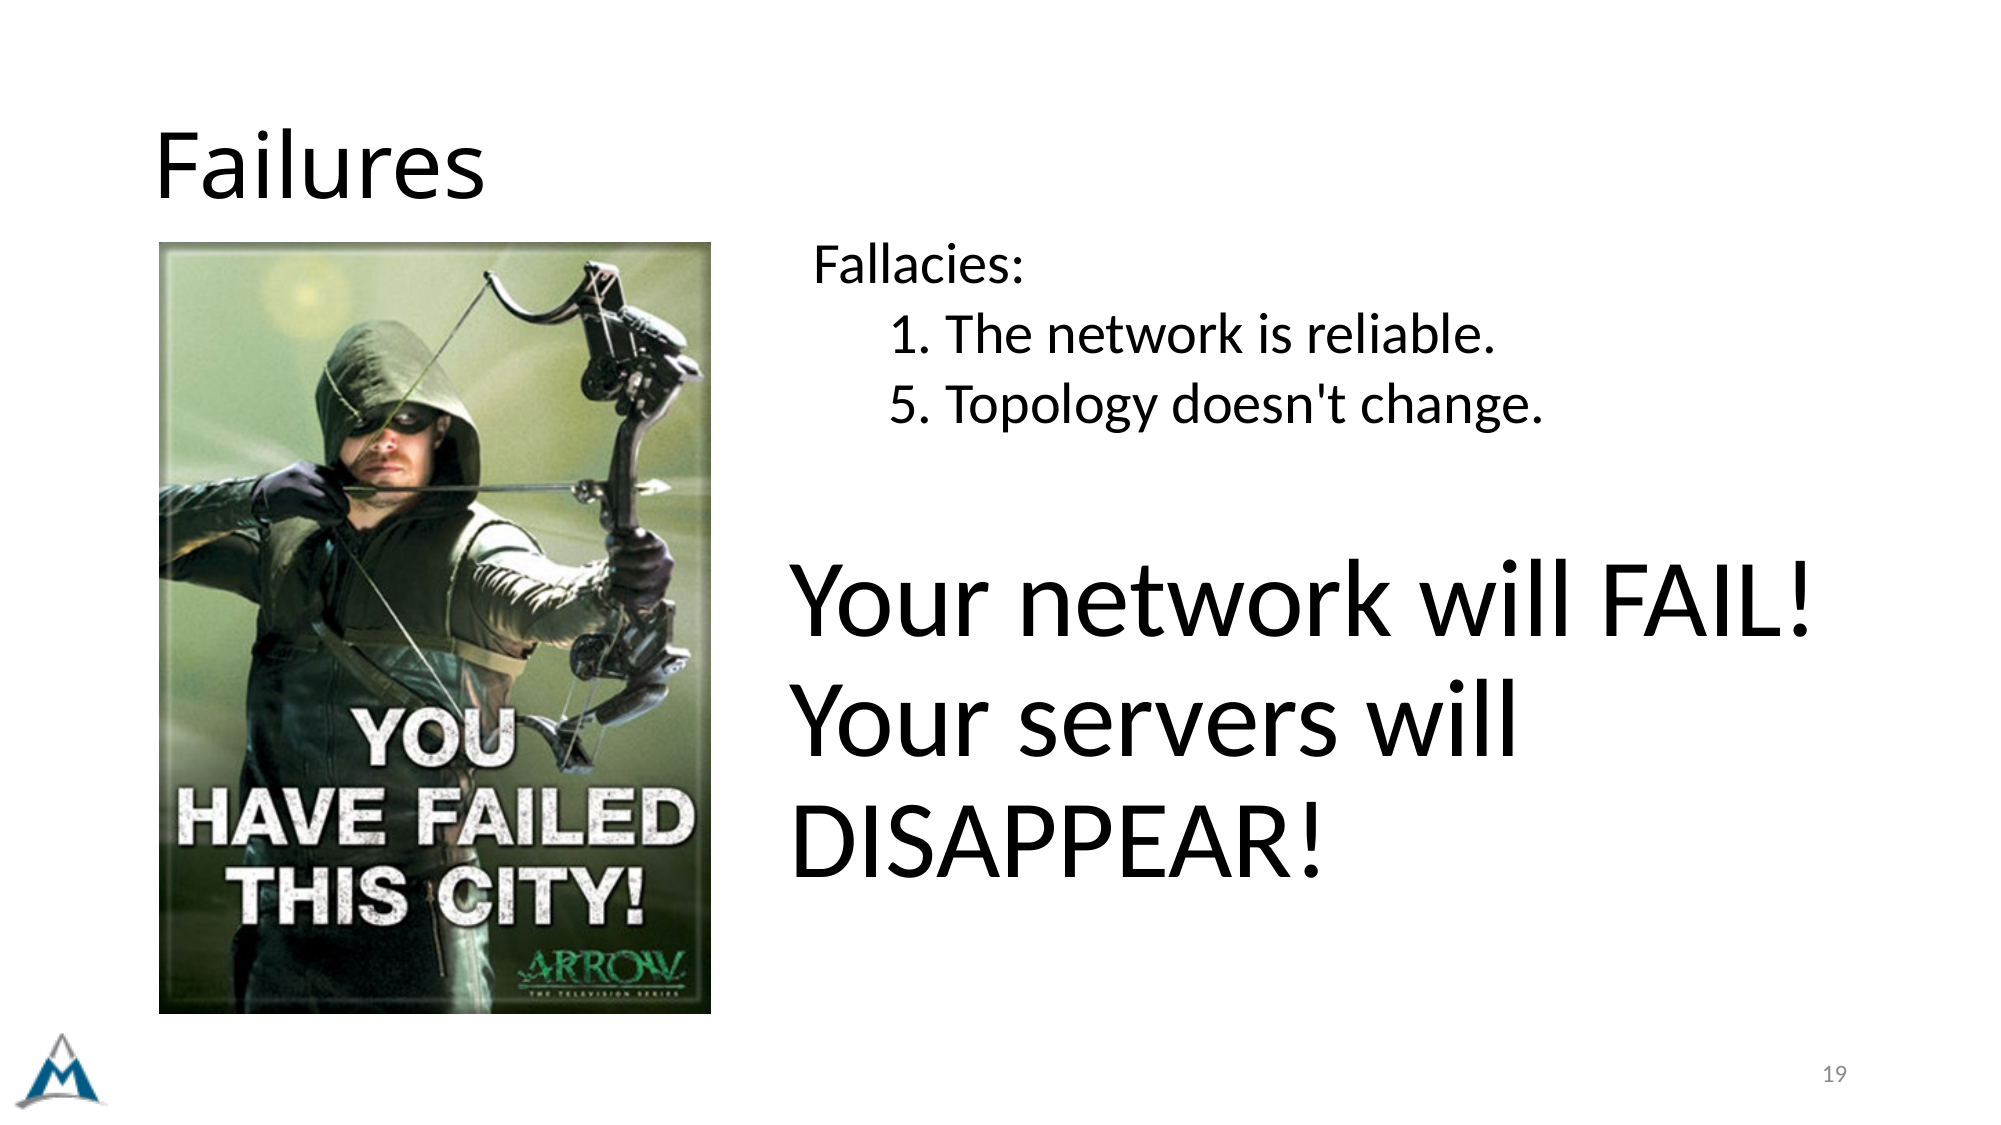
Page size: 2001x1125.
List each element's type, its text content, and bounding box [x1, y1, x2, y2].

text_box Fallacies: 1. The network is reliable. 5. Topology doesn't change. [798, 217, 1561, 443]
slide_number 19 [1412, 1042, 1863, 1103]
picture [12, 1033, 112, 1112]
title Failures [137, 59, 1863, 278]
picture [159, 242, 711, 1014]
list Your network will FAIL! Your servers will DISAPPEAR! [774, 533, 1863, 1014]
